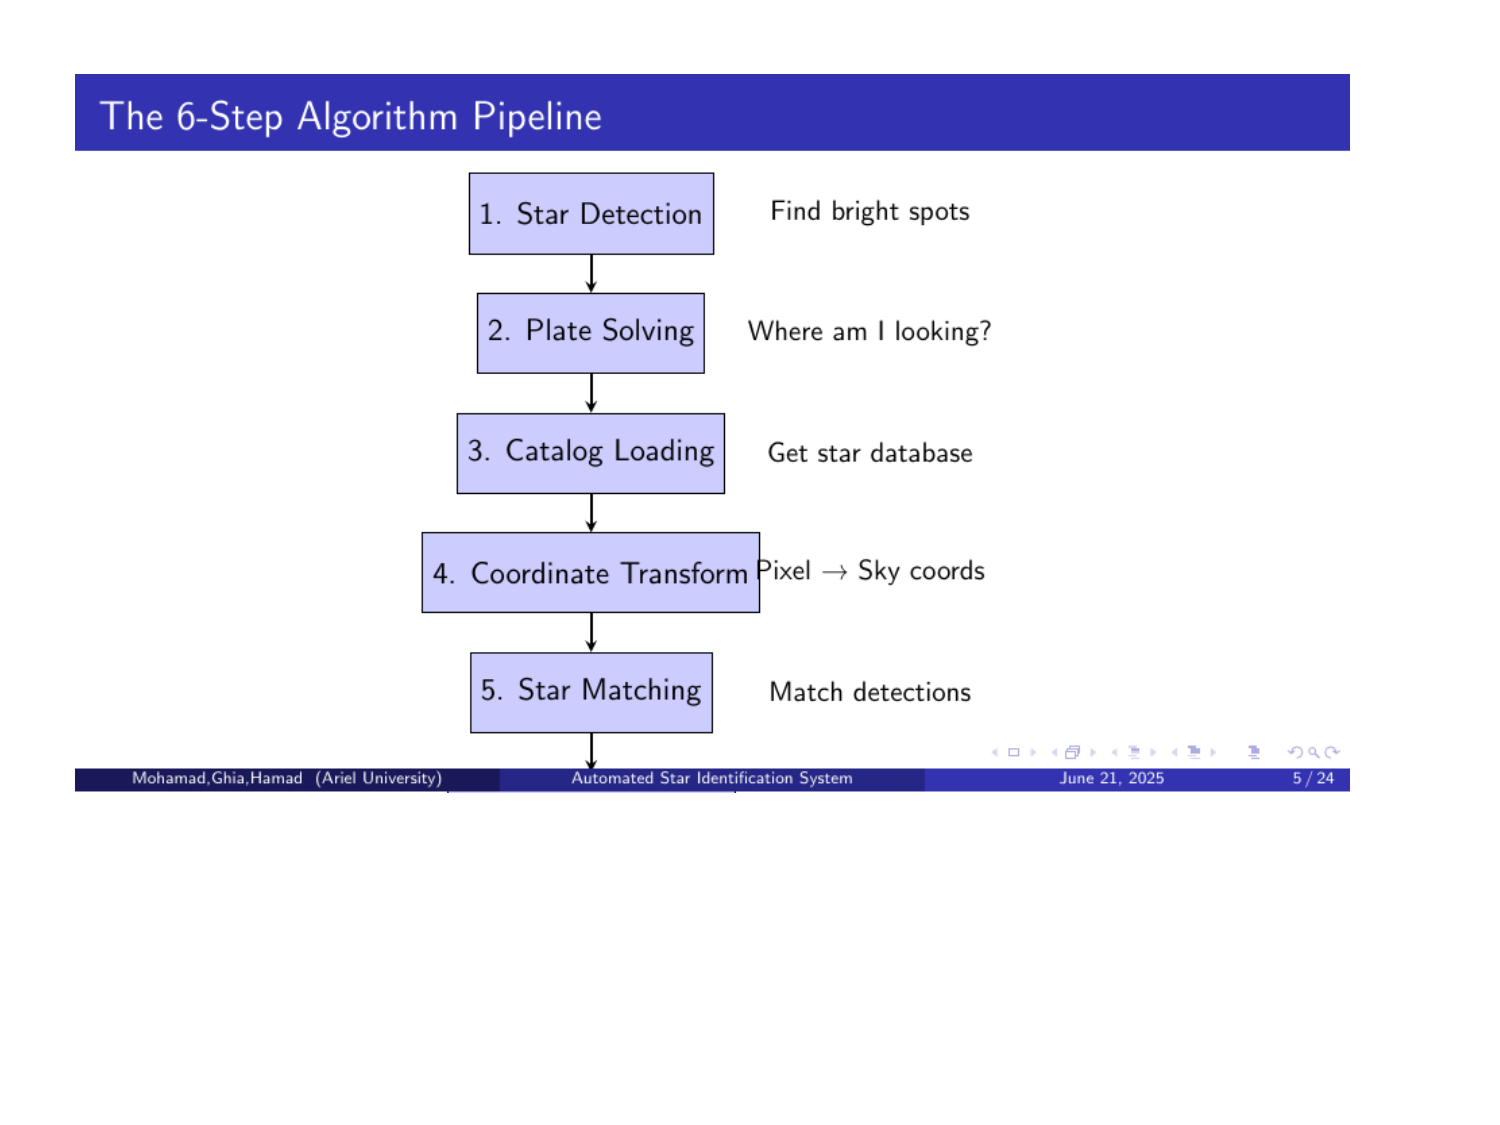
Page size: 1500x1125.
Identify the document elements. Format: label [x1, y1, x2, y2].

picture [74, 74, 1351, 793]
